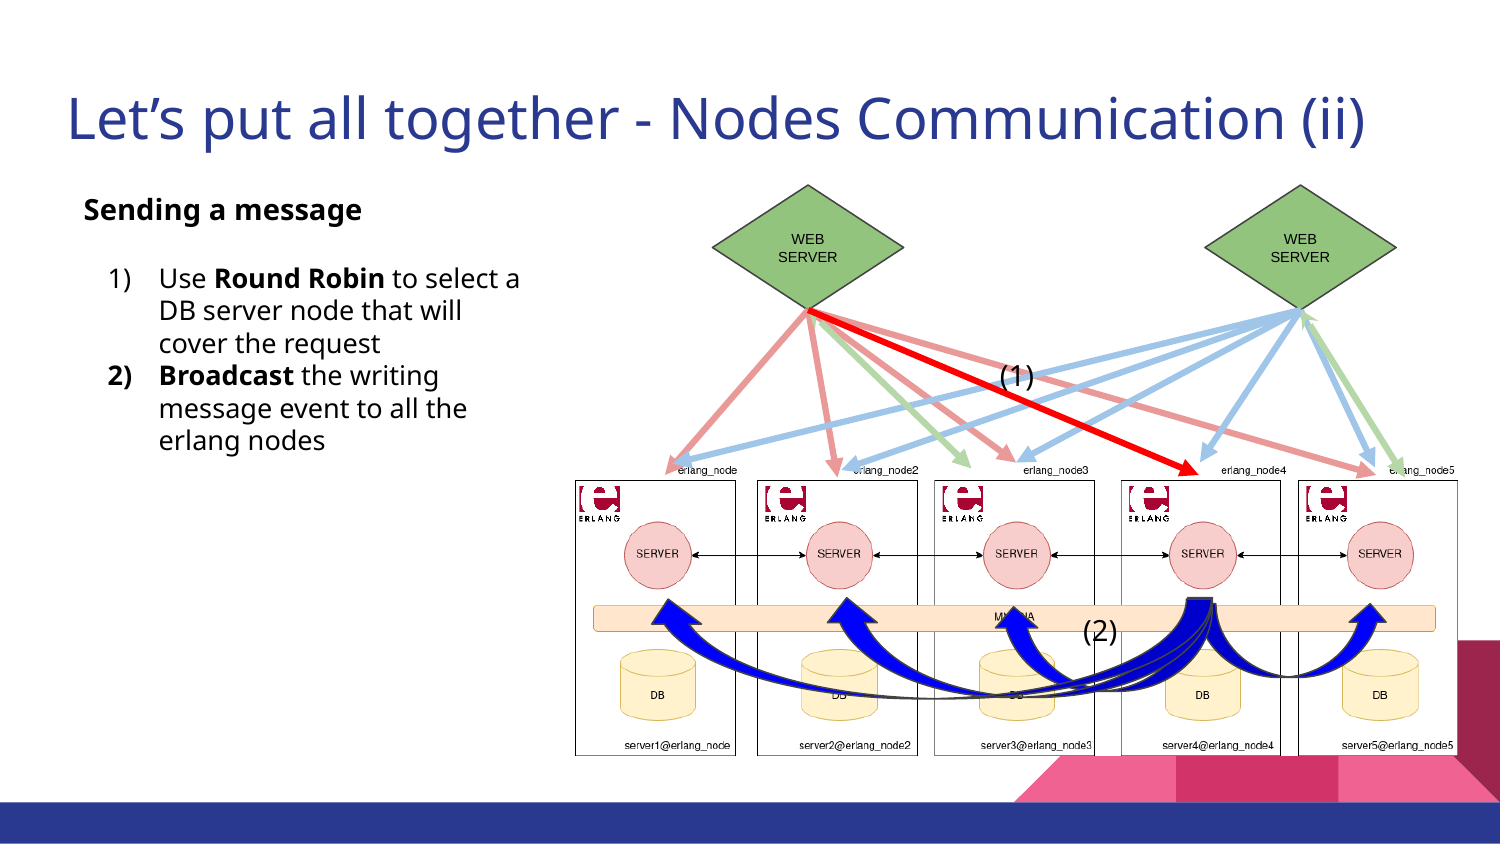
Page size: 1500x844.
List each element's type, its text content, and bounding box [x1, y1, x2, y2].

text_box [664, 309, 801, 476]
text_box WEB SERVER [712, 185, 904, 307]
text_box Sending a message Use Round Robin to select a DB server node that will cover the request Broadcast the writing message event to all the erlang nodes [68, 176, 538, 471]
picture [574, 462, 1458, 756]
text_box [1300, 309, 1406, 478]
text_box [807, 309, 1199, 476]
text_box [1200, 309, 1299, 464]
text_box WEB SERVER [1204, 185, 1397, 307]
title Let’s put all together - Nodes Communication (ii) [51, 67, 1449, 167]
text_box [672, 309, 805, 464]
